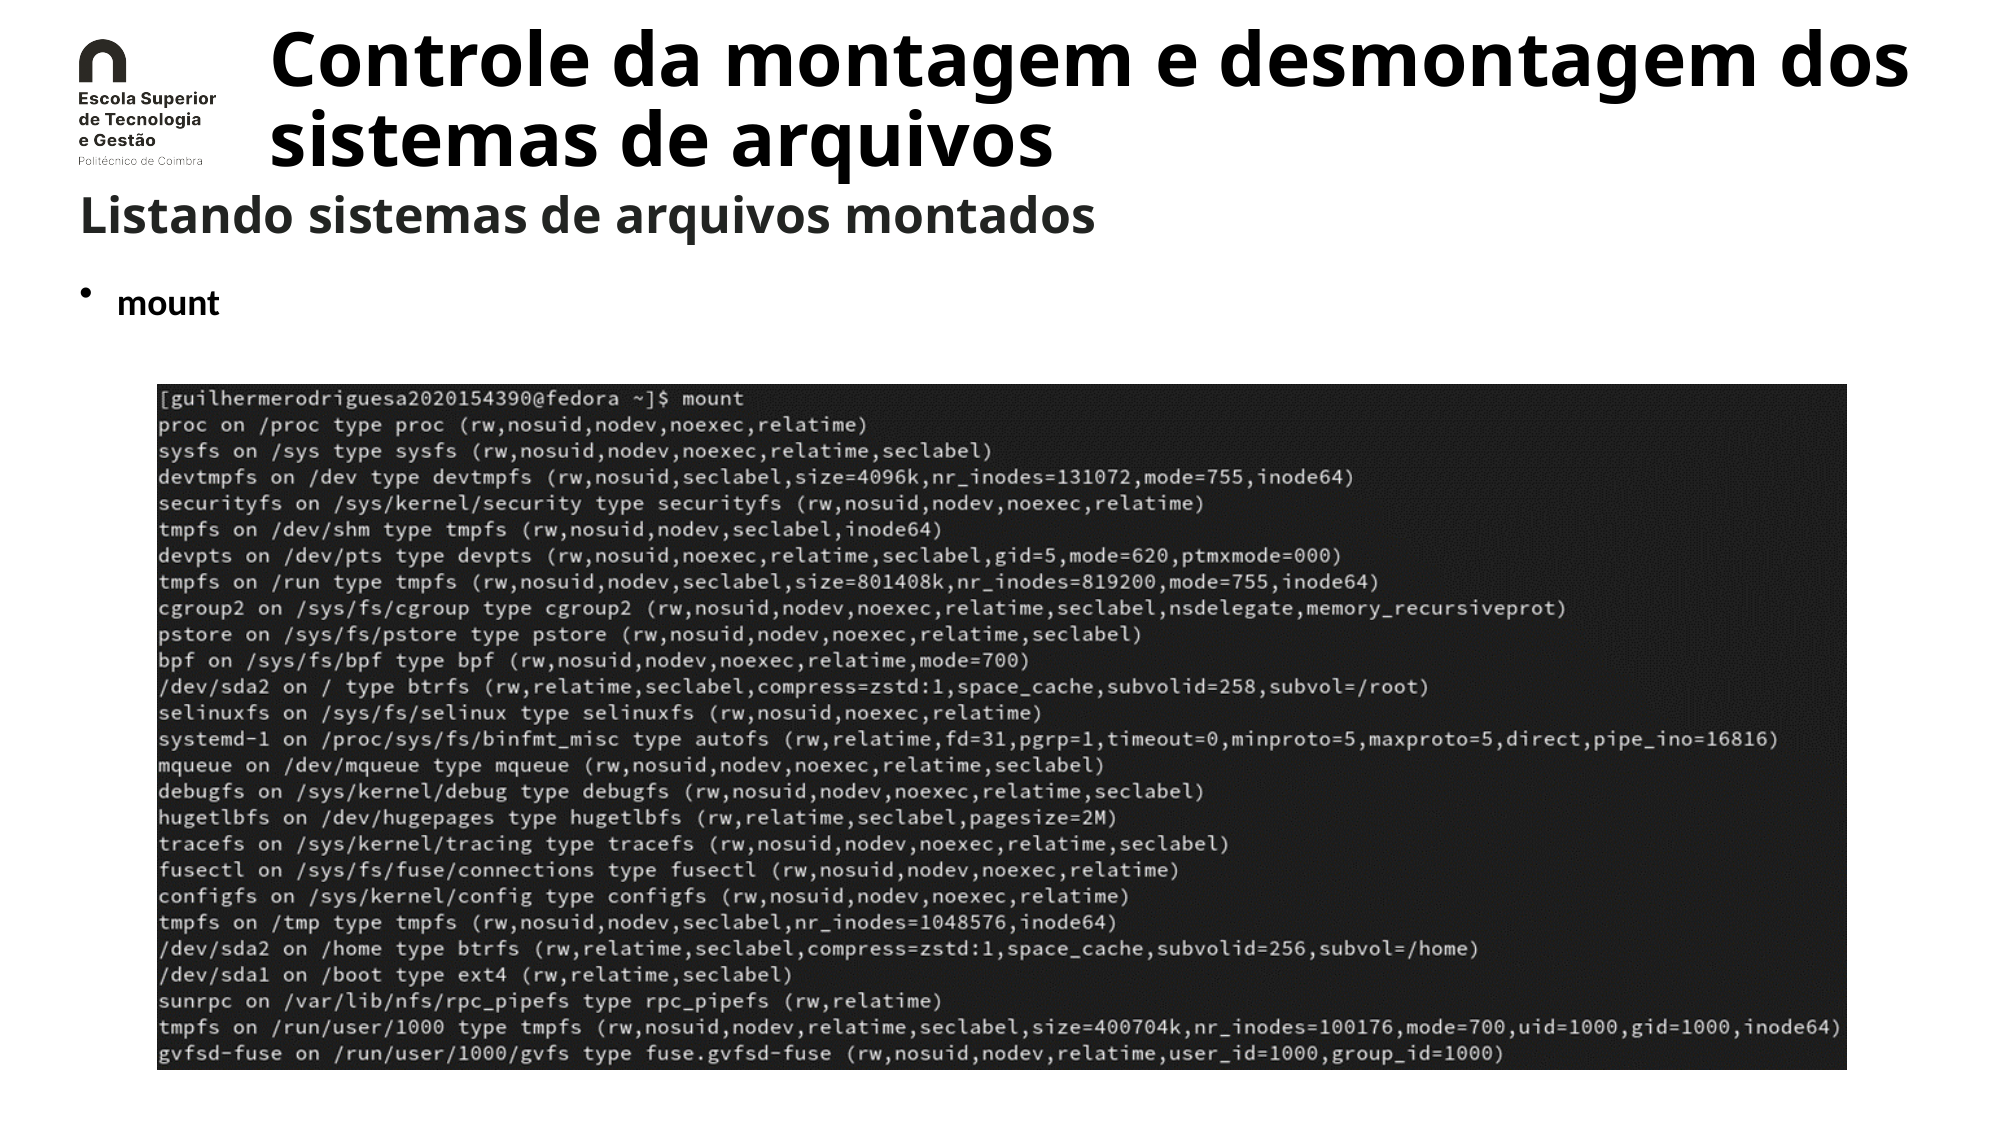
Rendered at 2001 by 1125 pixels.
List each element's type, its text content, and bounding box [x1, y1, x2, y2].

picture [79, 39, 216, 165]
title Controle da montagem e desmontagem dos sistemas de arquivos [254, 39, 1940, 165]
picture [157, 384, 1847, 1070]
list Listando sistemas de arquivos montados mount [64, 182, 1940, 1115]
